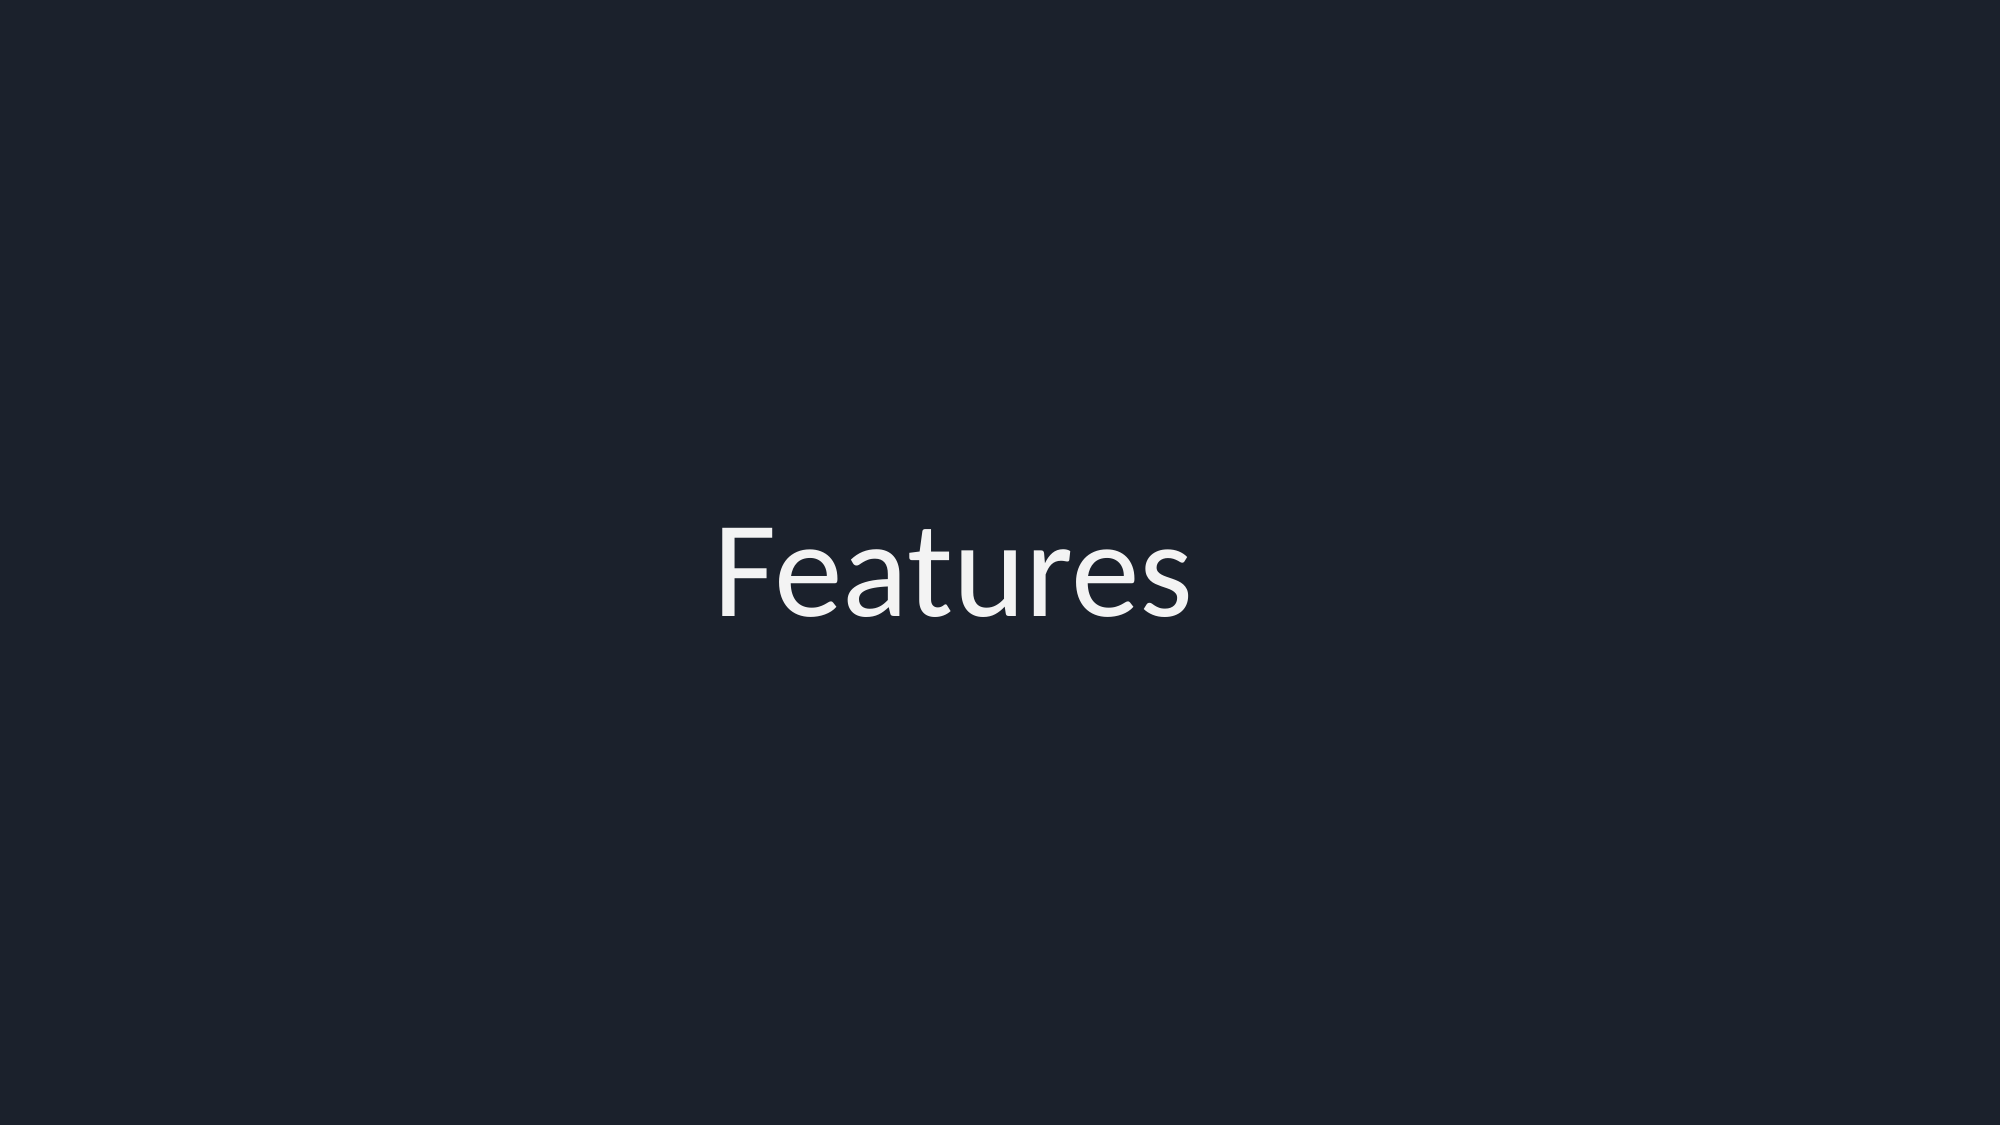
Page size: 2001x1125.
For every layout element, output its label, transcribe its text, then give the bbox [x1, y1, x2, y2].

text_box Features [698, 464, 1302, 659]
